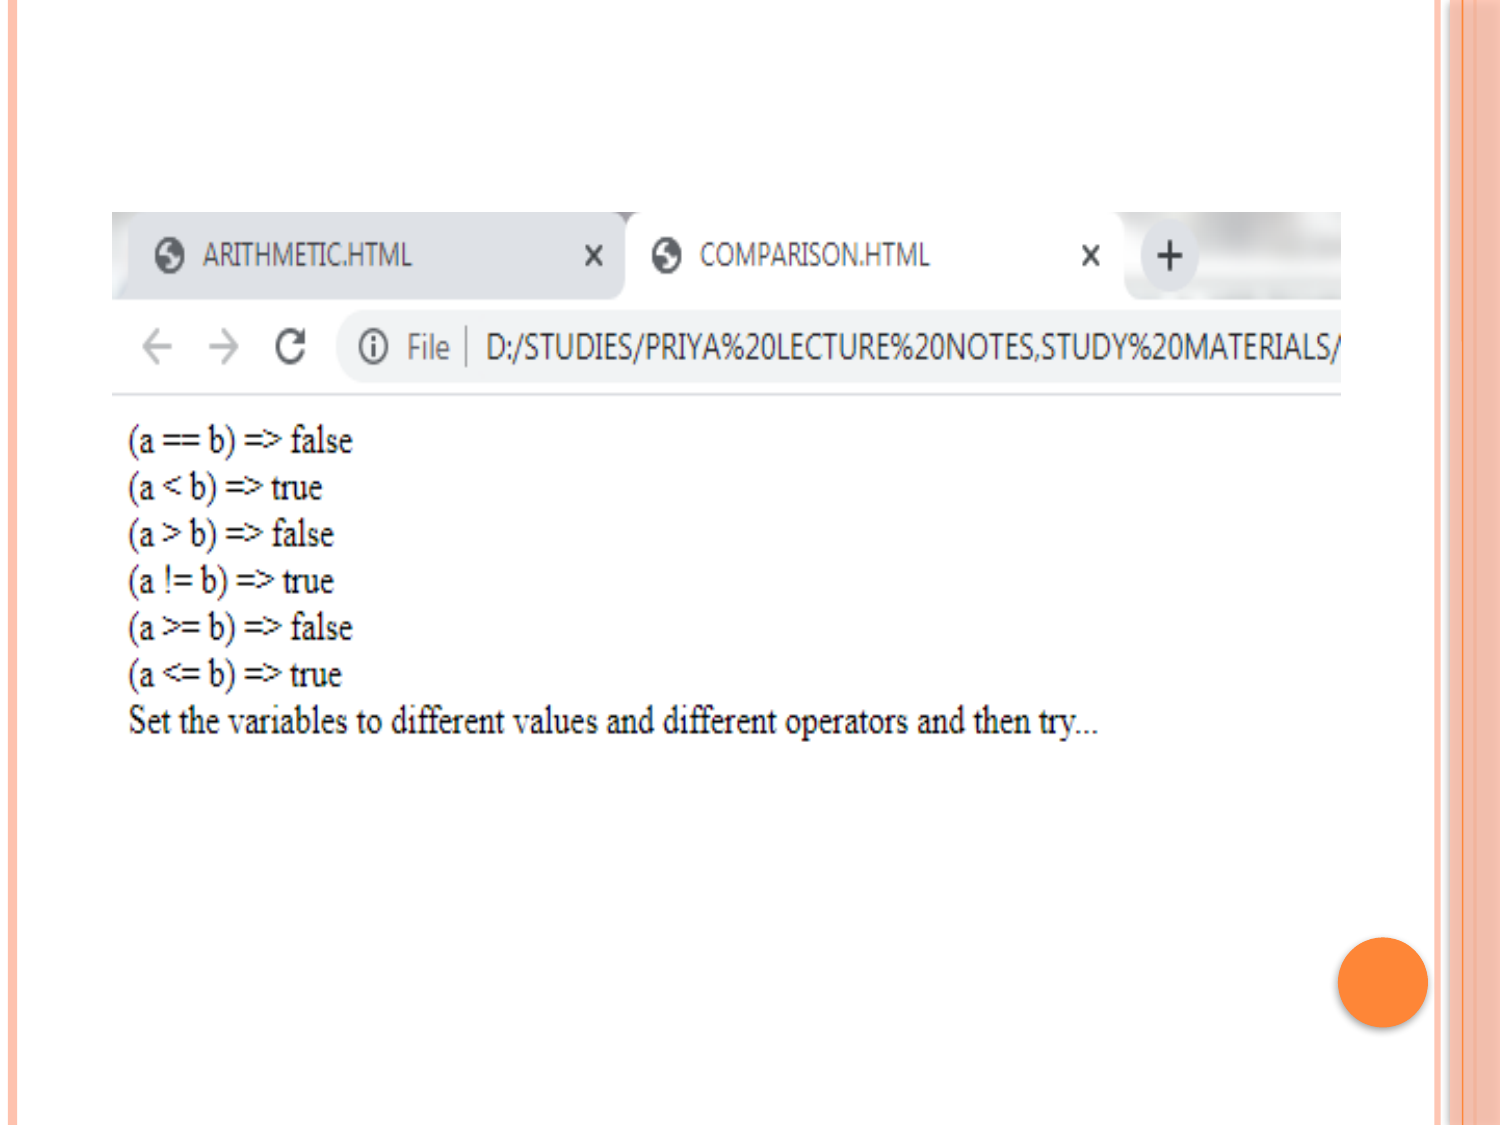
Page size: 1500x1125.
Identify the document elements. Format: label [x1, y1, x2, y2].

picture [111, 211, 1342, 838]
